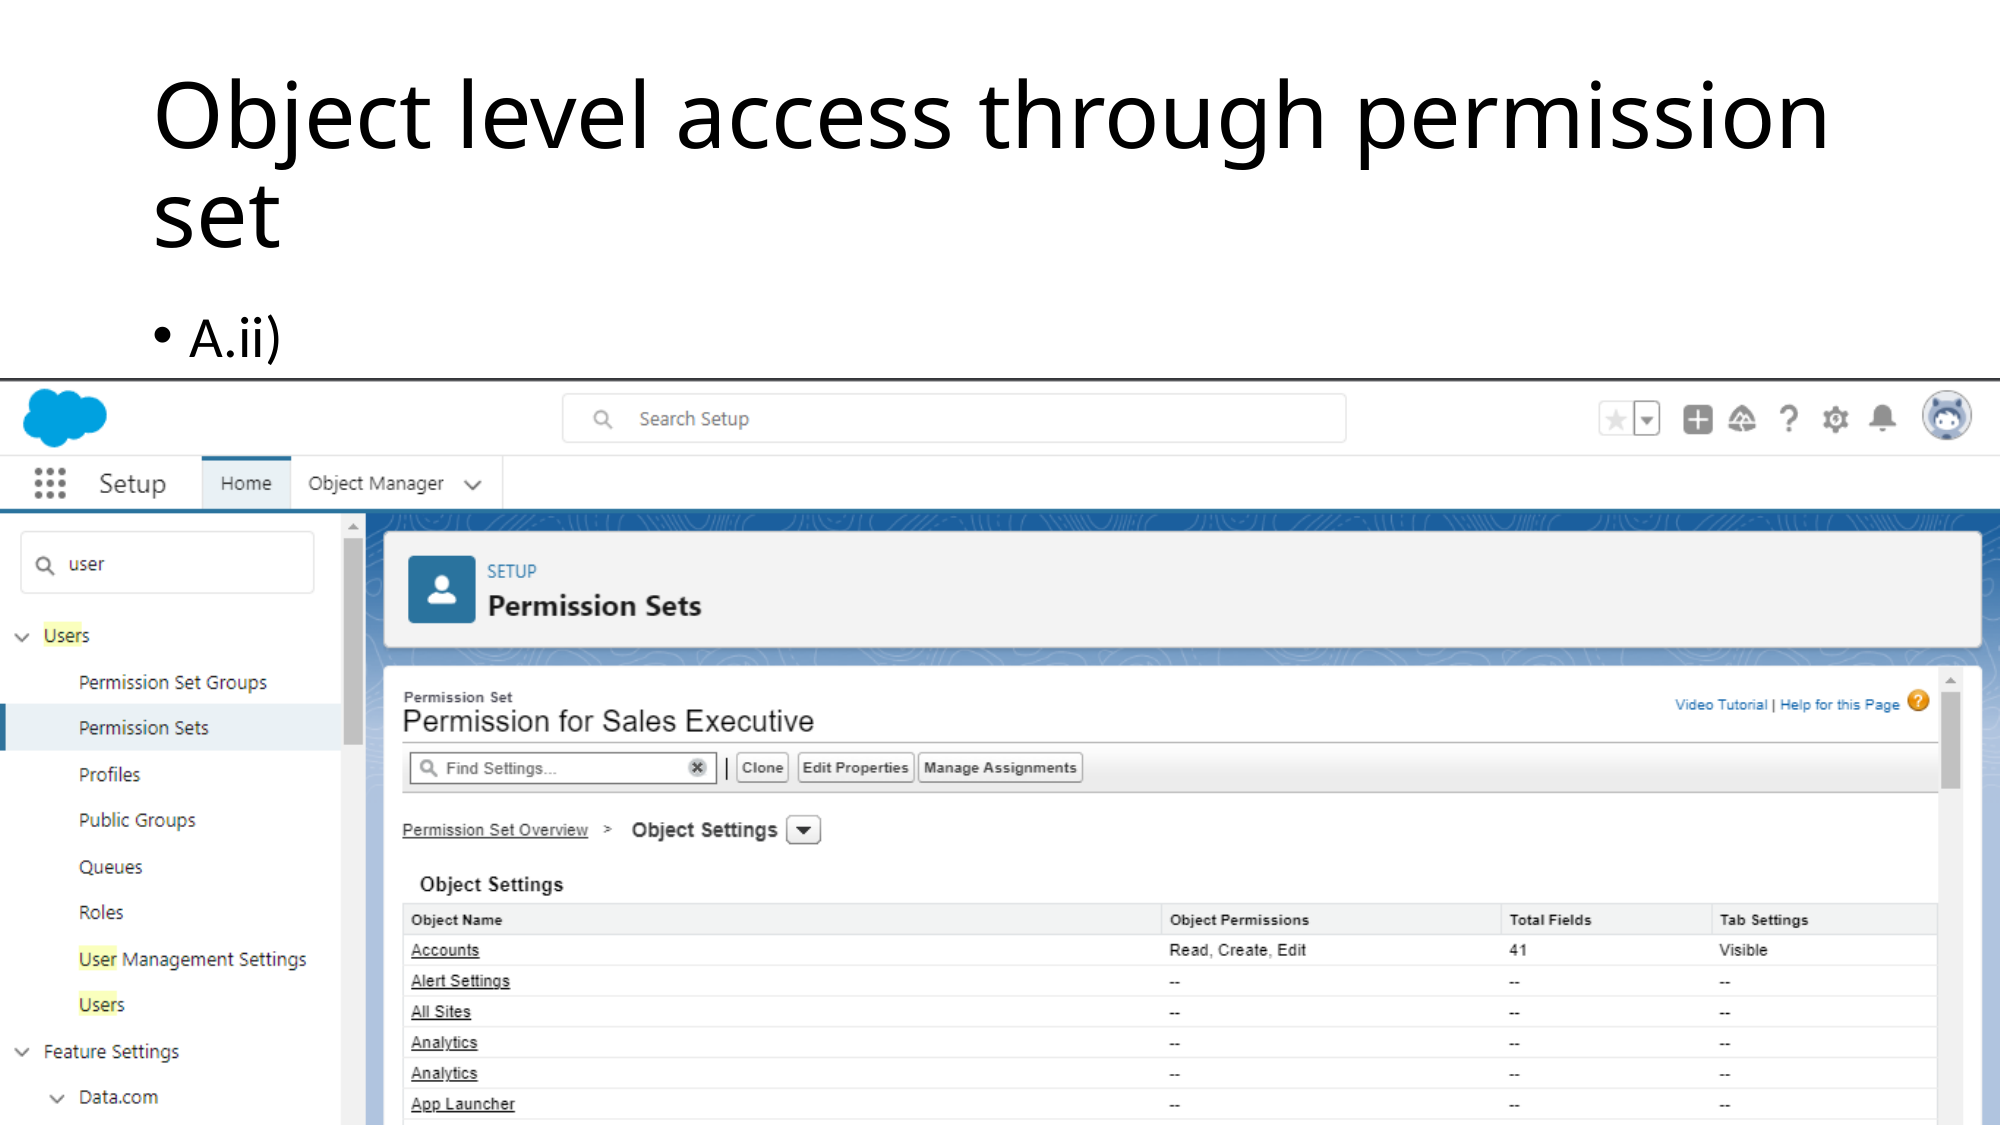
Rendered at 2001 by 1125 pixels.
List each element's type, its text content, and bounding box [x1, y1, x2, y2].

picture [0, 378, 2000, 1125]
title Object level access through permission set [137, 59, 1863, 278]
list A.ii) [137, 299, 1863, 378]
